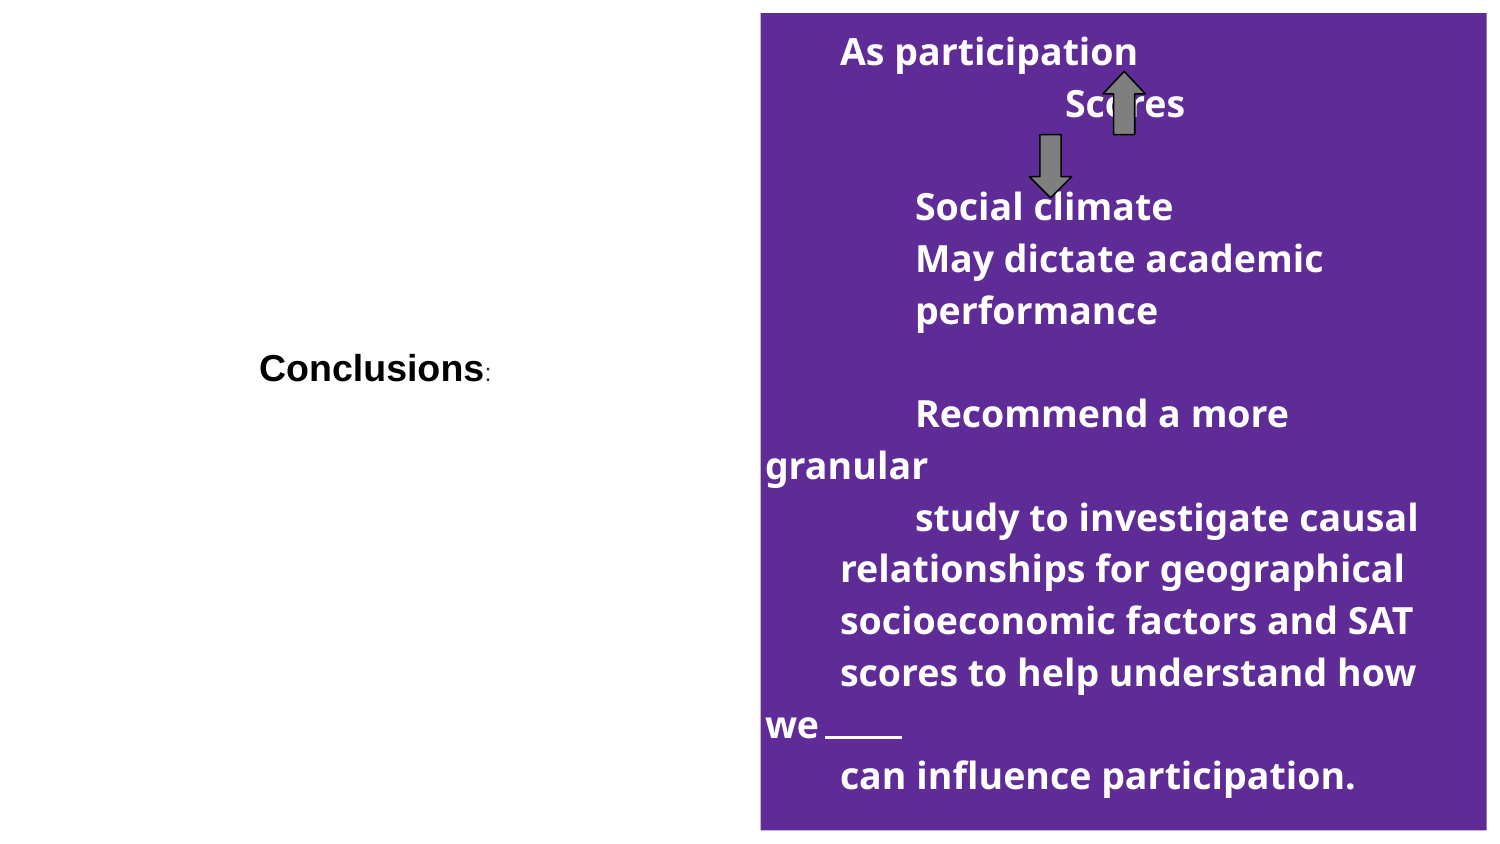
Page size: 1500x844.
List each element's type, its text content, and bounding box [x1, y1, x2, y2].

list As participation Scores Social climate May dictate academic performance Recommend a more granular study to investigate causal relationships for geographical socioeconomic factors and SAT scores to help understand how we can influence participation. [750, 7, 1467, 818]
title Conclusions: [43, 95, 708, 725]
text_box [1029, 134, 1072, 198]
text_box [1103, 71, 1146, 135]
